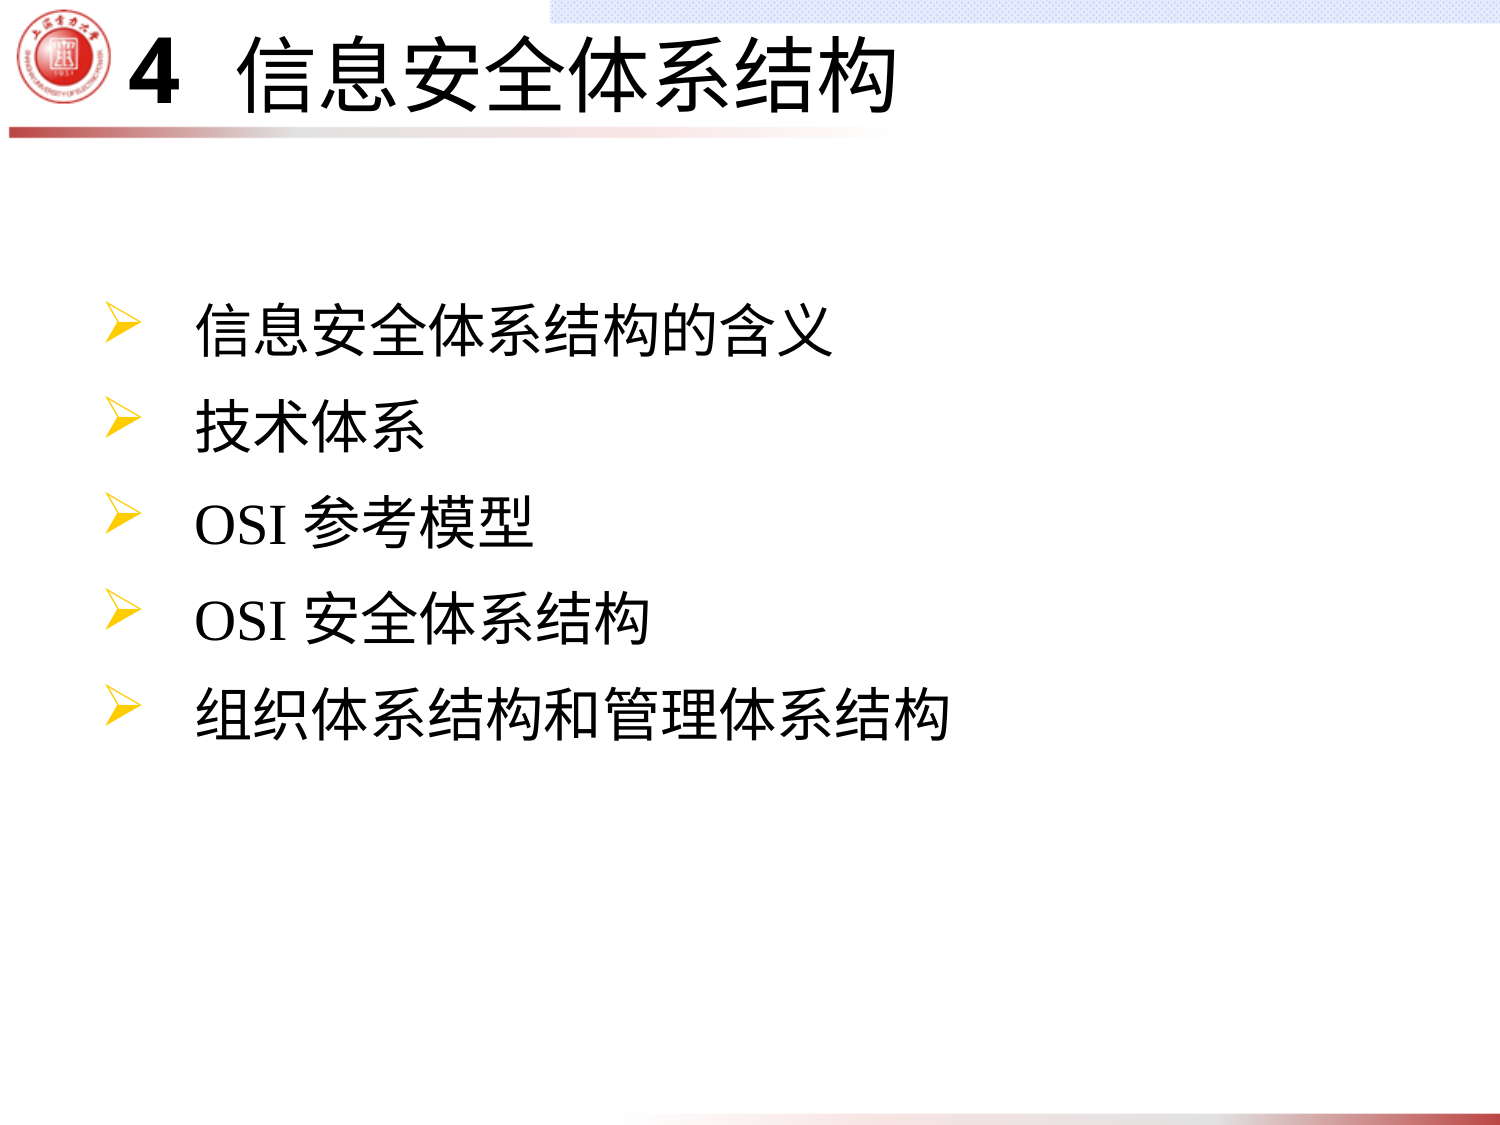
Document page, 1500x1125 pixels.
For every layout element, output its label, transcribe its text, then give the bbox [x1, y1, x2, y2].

text_box 信息安全体系结构的含义 技术体系 OSI参考模型 OSI安全体系结构 组织体系结构和管理体系结构 [85, 290, 1357, 860]
text_box 信息安全体系结构 [219, 40, 1337, 131]
text_box 4 [42, 17, 268, 132]
picture [0, 0, 1500, 1125]
